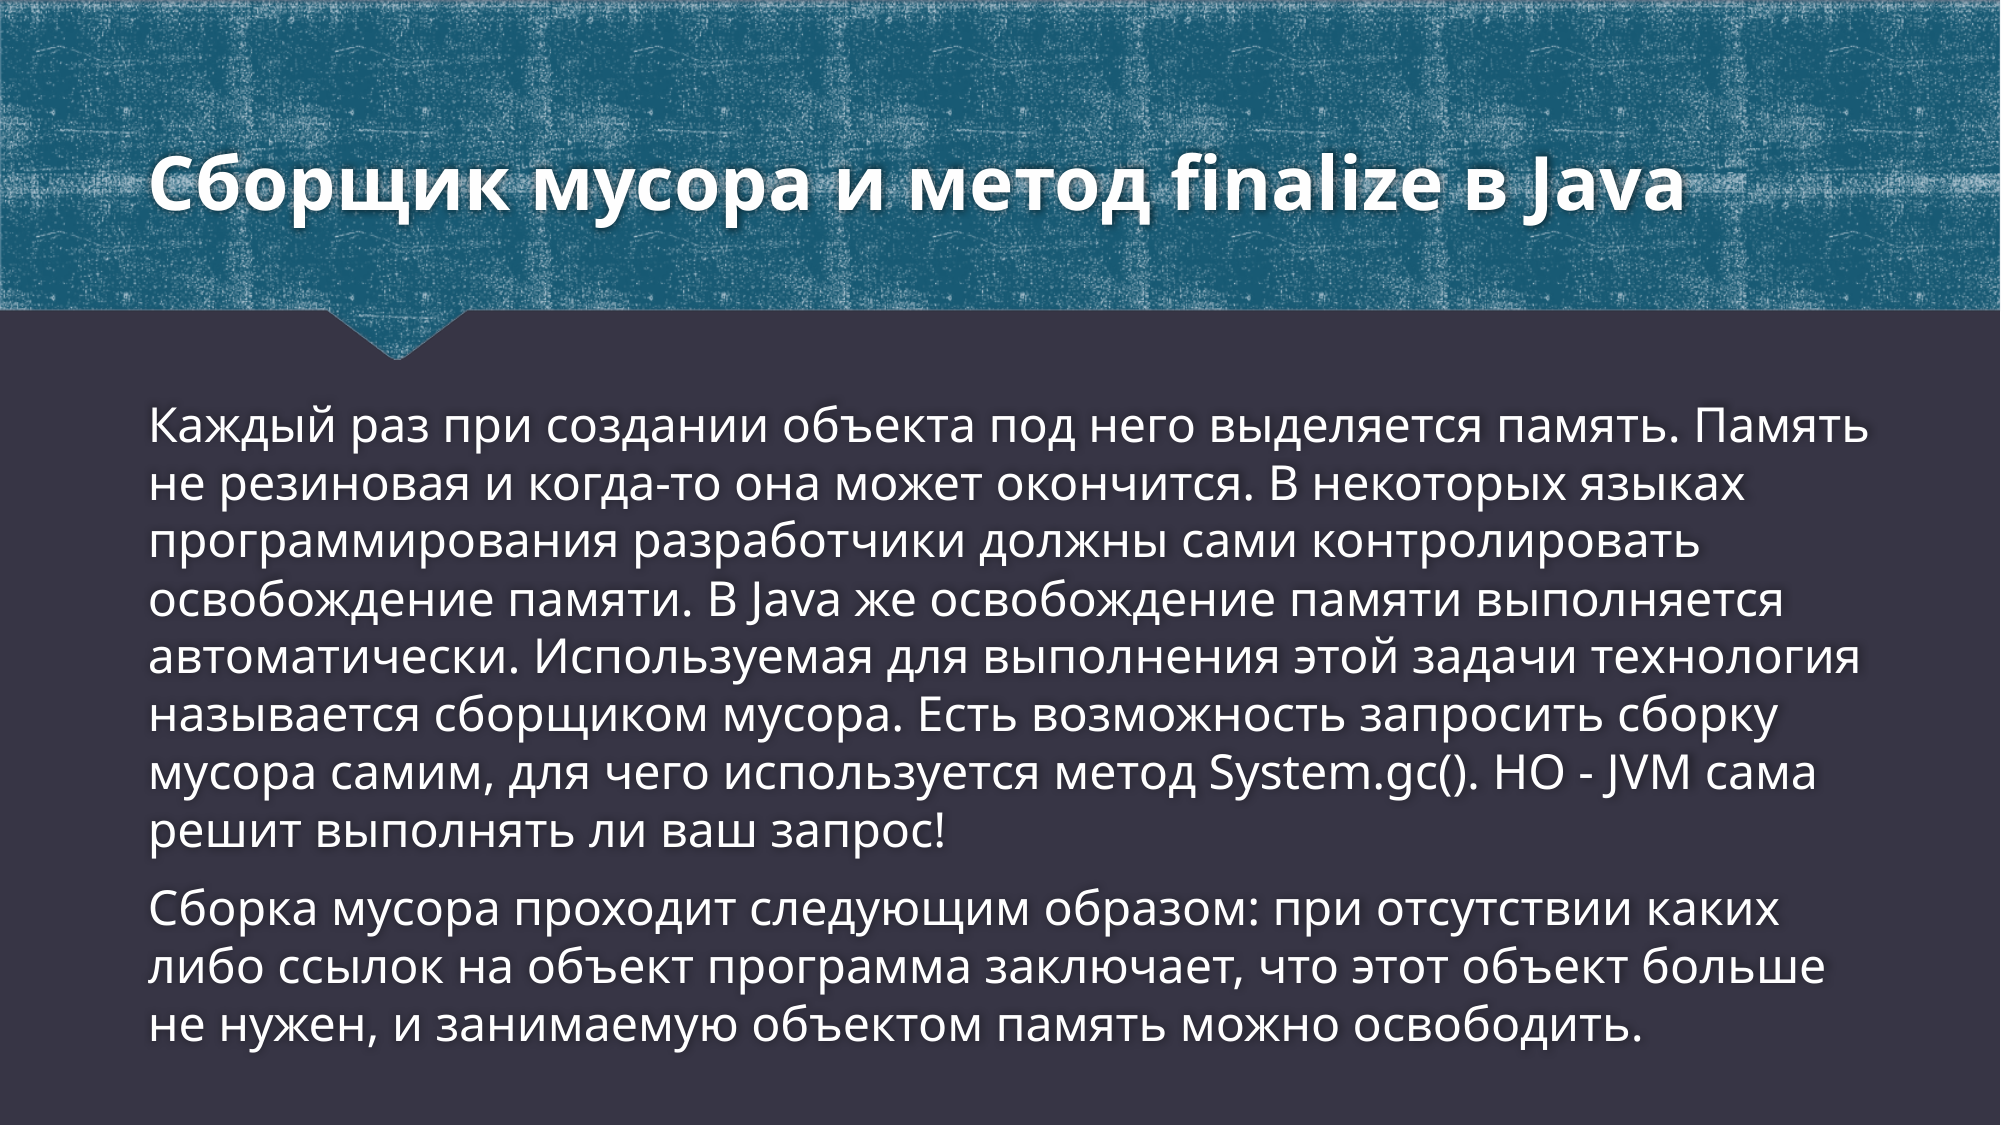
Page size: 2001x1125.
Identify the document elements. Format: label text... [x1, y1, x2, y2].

title Сборщик мусора и метод finalize в Java [132, 73, 1868, 233]
list Каждый раз при создании объекта под него выделяется память. Память не резиновая и когда-то она может окончится. В некоторых языках программирования разработчики должны сами контролировать освобождение памяти. В Java же освобождение памяти выполняется автоматически. Используемая для выполнения этой задачи технология называется сборщиком мусора. Есть возможность запросить сборку мусора самим, для чего используется метод System.gc(). НО - JVM сама решит выполнять ли ваш запрос! Сборка мусора проходит следующим образом: при отсутствии каких либо ссылок на объект программа заключает, что этот объект больше не нужен, и занимаемую объектом память можно освободить. [132, 386, 1907, 1069]
